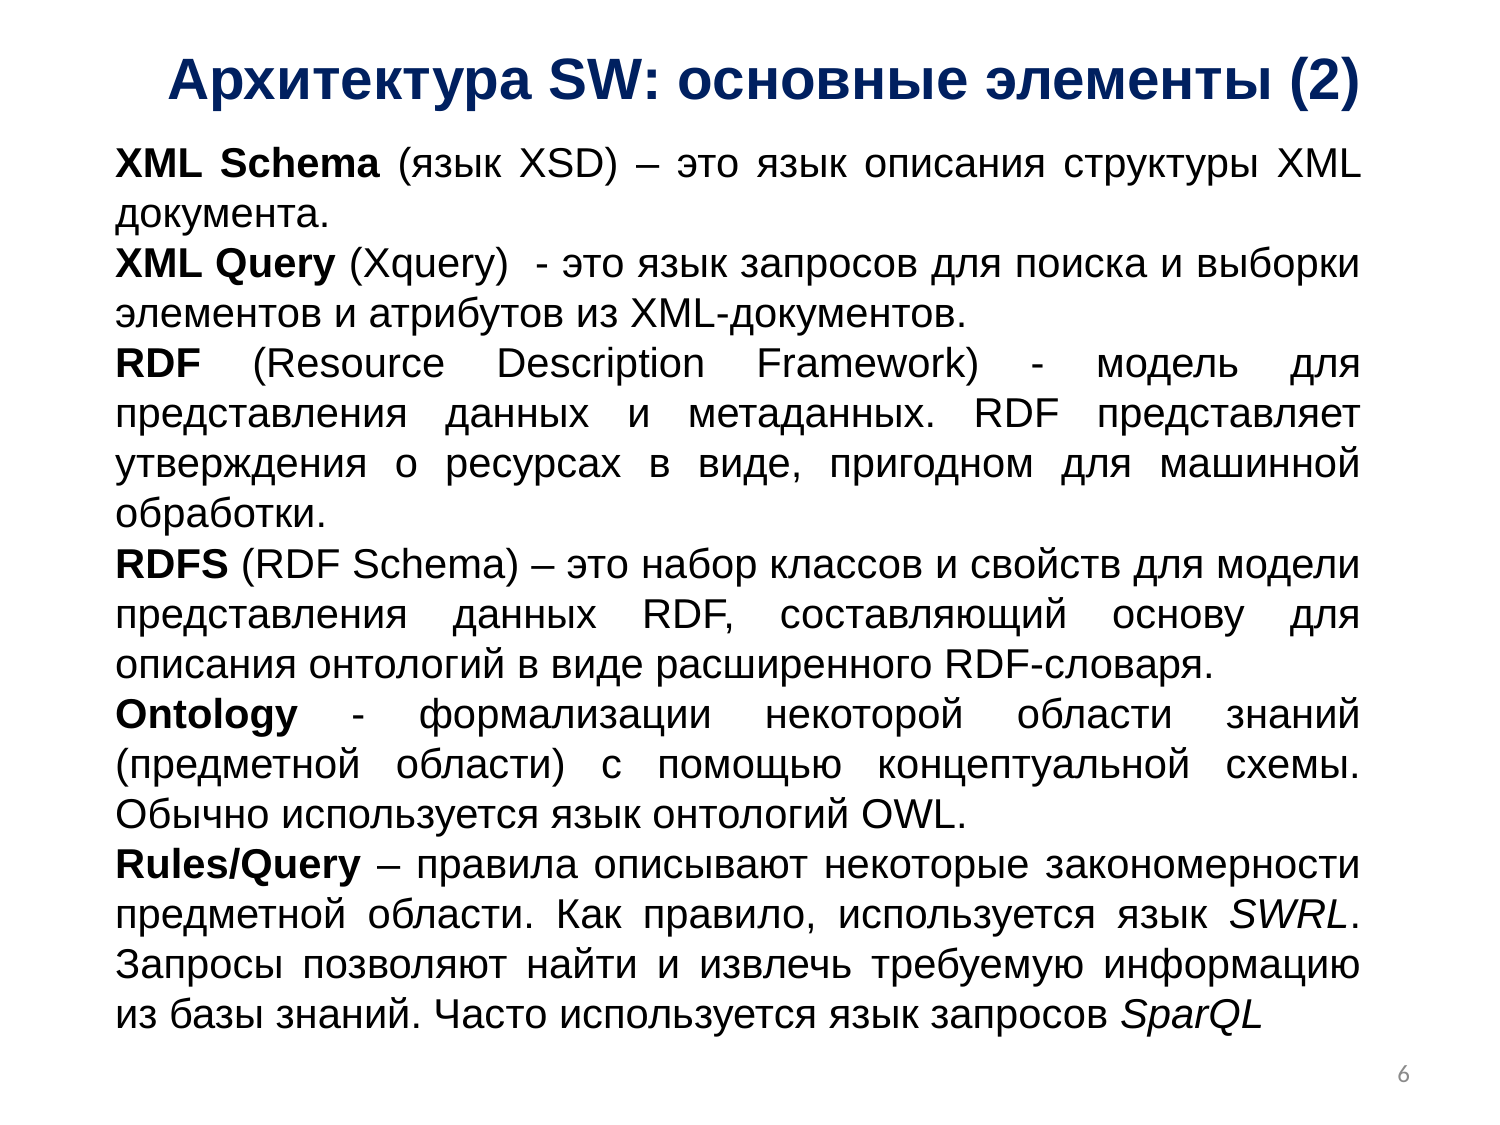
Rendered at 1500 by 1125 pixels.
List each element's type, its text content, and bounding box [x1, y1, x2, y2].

text_box XML Schema (язык XSD) – это язык описания структуры XML документа. XML Query (Xquery) - это язык запросов для поиска и выборки элементов и атрибутов из XML-документов. RDF (Resource Description Framework) - модель для представления данных и метаданных. RDF представляет утверждения о ресурсах в виде, пригодном для машинной обработки. RDFS (RDF Schema) – это набор классов и свойств для модели представления данных RDF, составляющий основу для описания онтологий в виде расширенного RDF-словаря. Ontology - формализации некоторой области знаний (предметной области) с помощью концептуальной схемы. Обычно используется язык онтологий OWL. Rules/Query – правила описывают некоторые закономерности предметной области. Как правило, используется язык SWRL. Запросы позволяют найти и извлечь требуемую информацию из базы знаний. Часто используется язык запросов SparQL [100, 86, 1376, 1087]
slide_number 6 [1074, 1042, 1425, 1103]
text_box Архитектура SW: основные элементы (2) [152, 33, 1377, 119]
